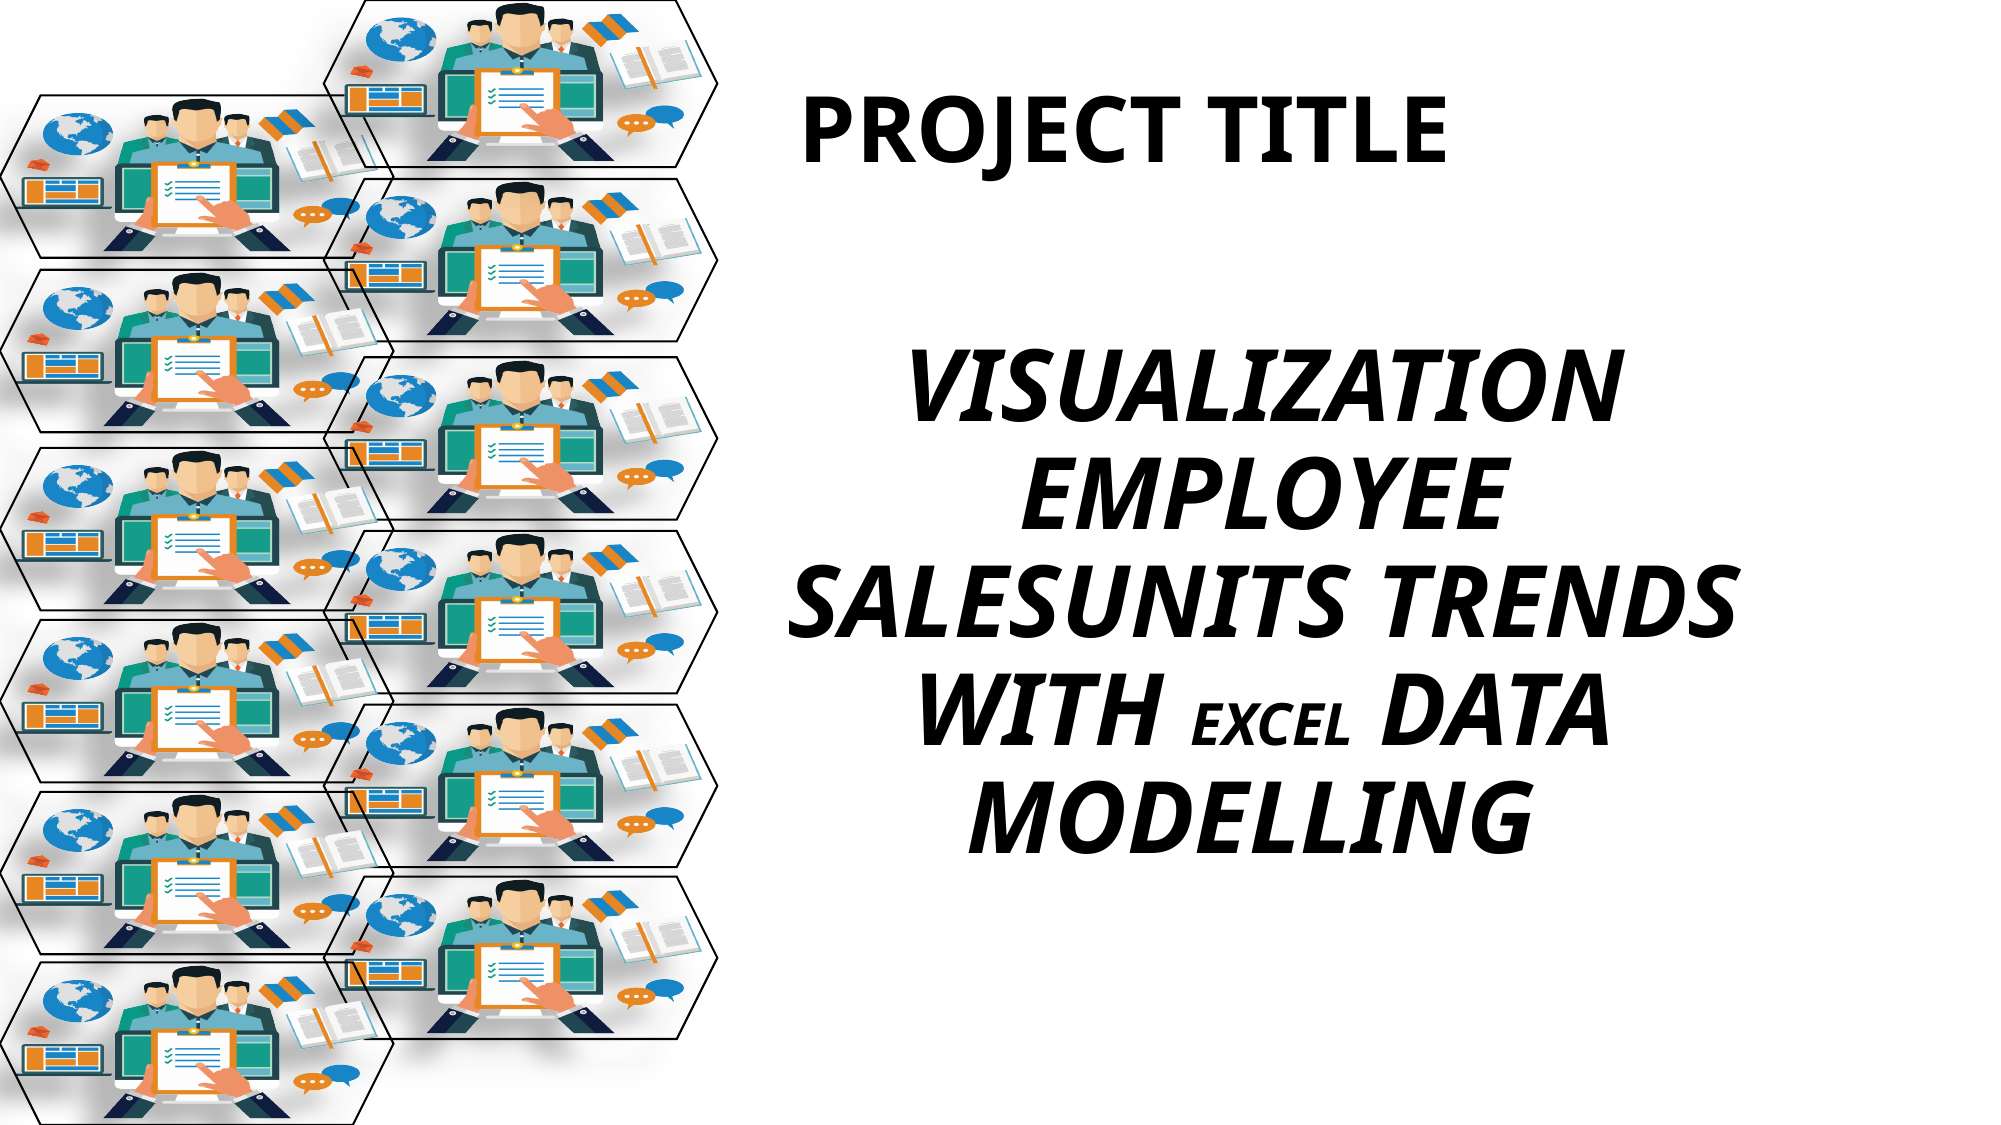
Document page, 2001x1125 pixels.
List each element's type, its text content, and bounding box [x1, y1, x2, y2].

title PROJECT TITLE [718, 23, 1988, 242]
list VISUALIZATION EMPLOYEE SALESUNITS TRENDS WITH EXCEL DATA MODELLING [718, 169, 1783, 1041]
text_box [0, 0, 718, 1125]
